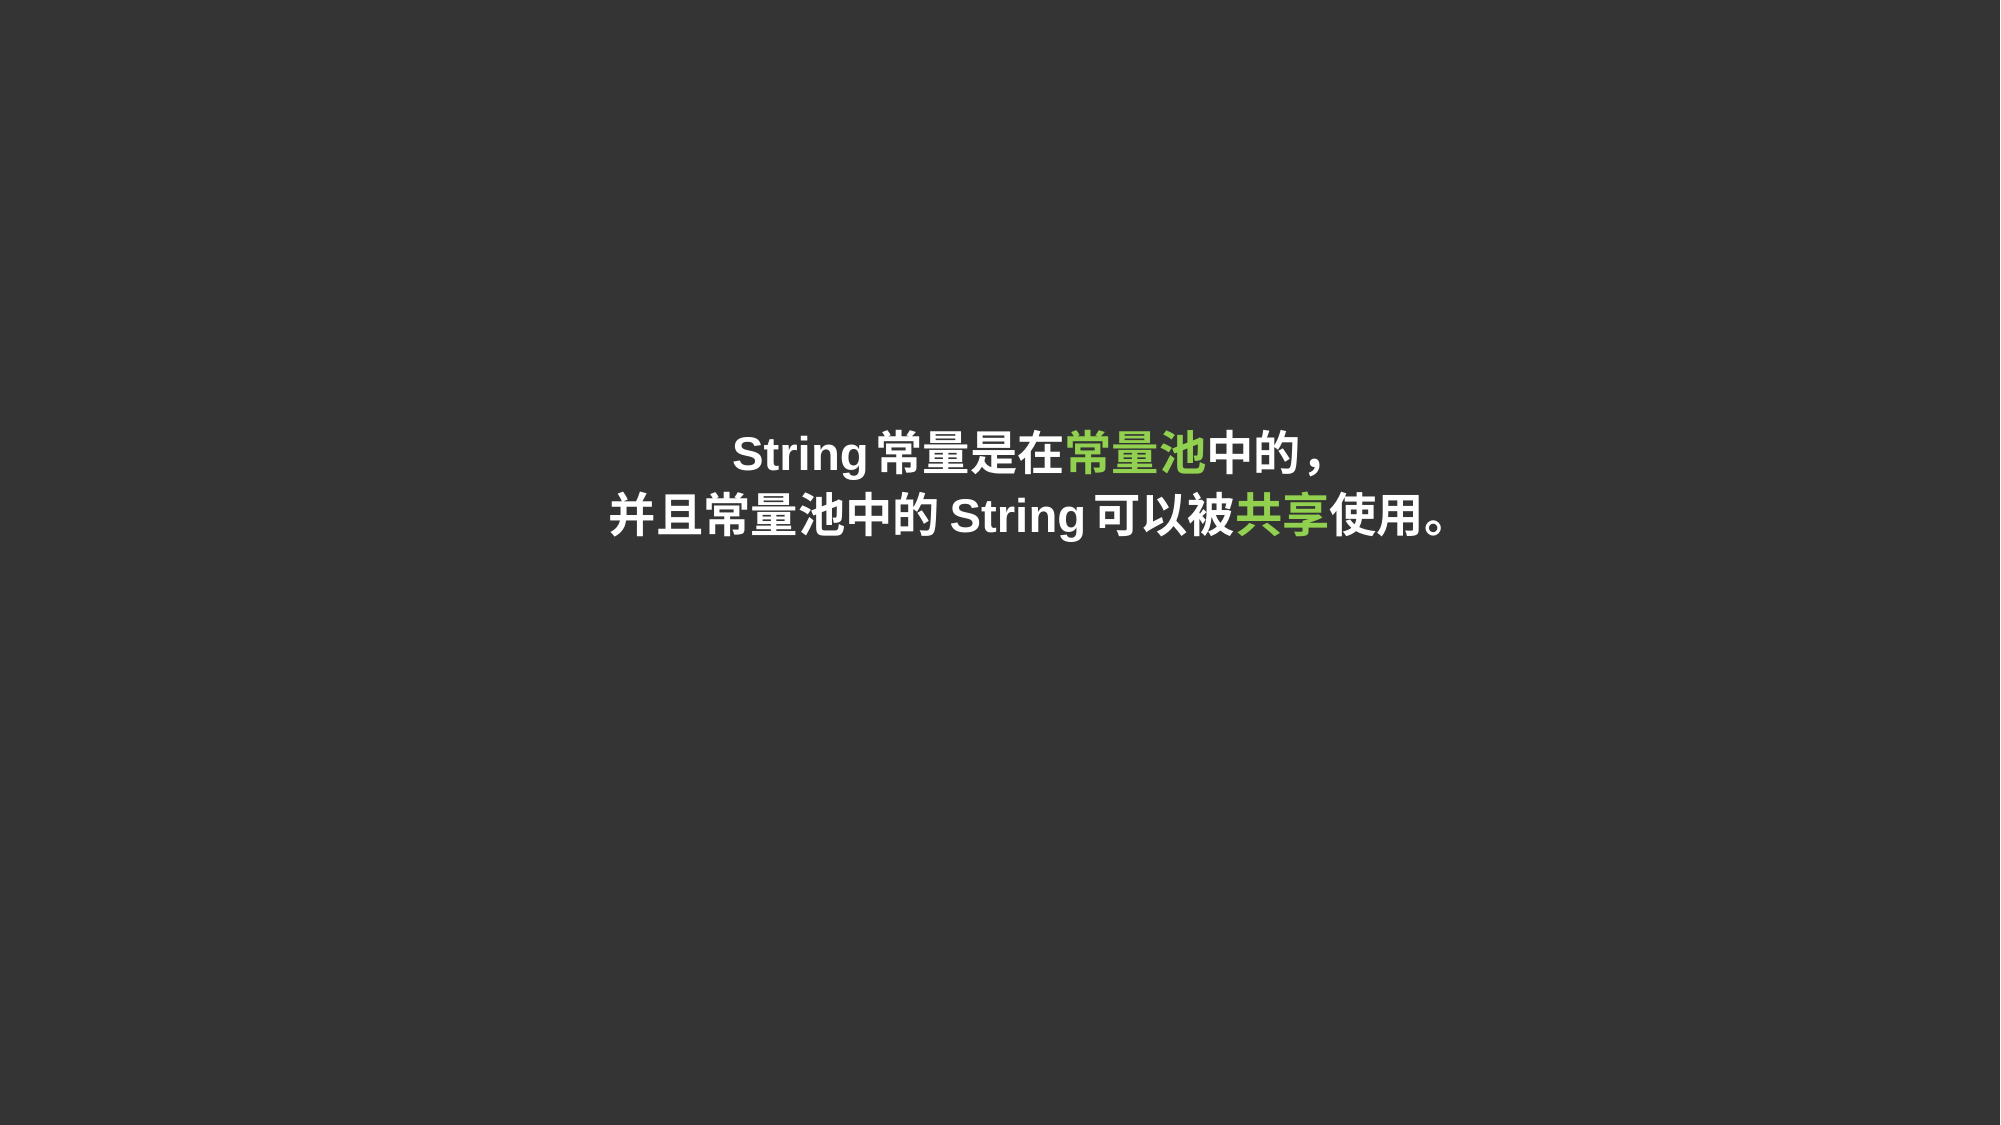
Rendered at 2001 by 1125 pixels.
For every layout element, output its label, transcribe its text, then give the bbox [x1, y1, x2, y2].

title String常量是在常量池中的， 并且常量池中的String可以被共享使用。 [349, 413, 1731, 554]
